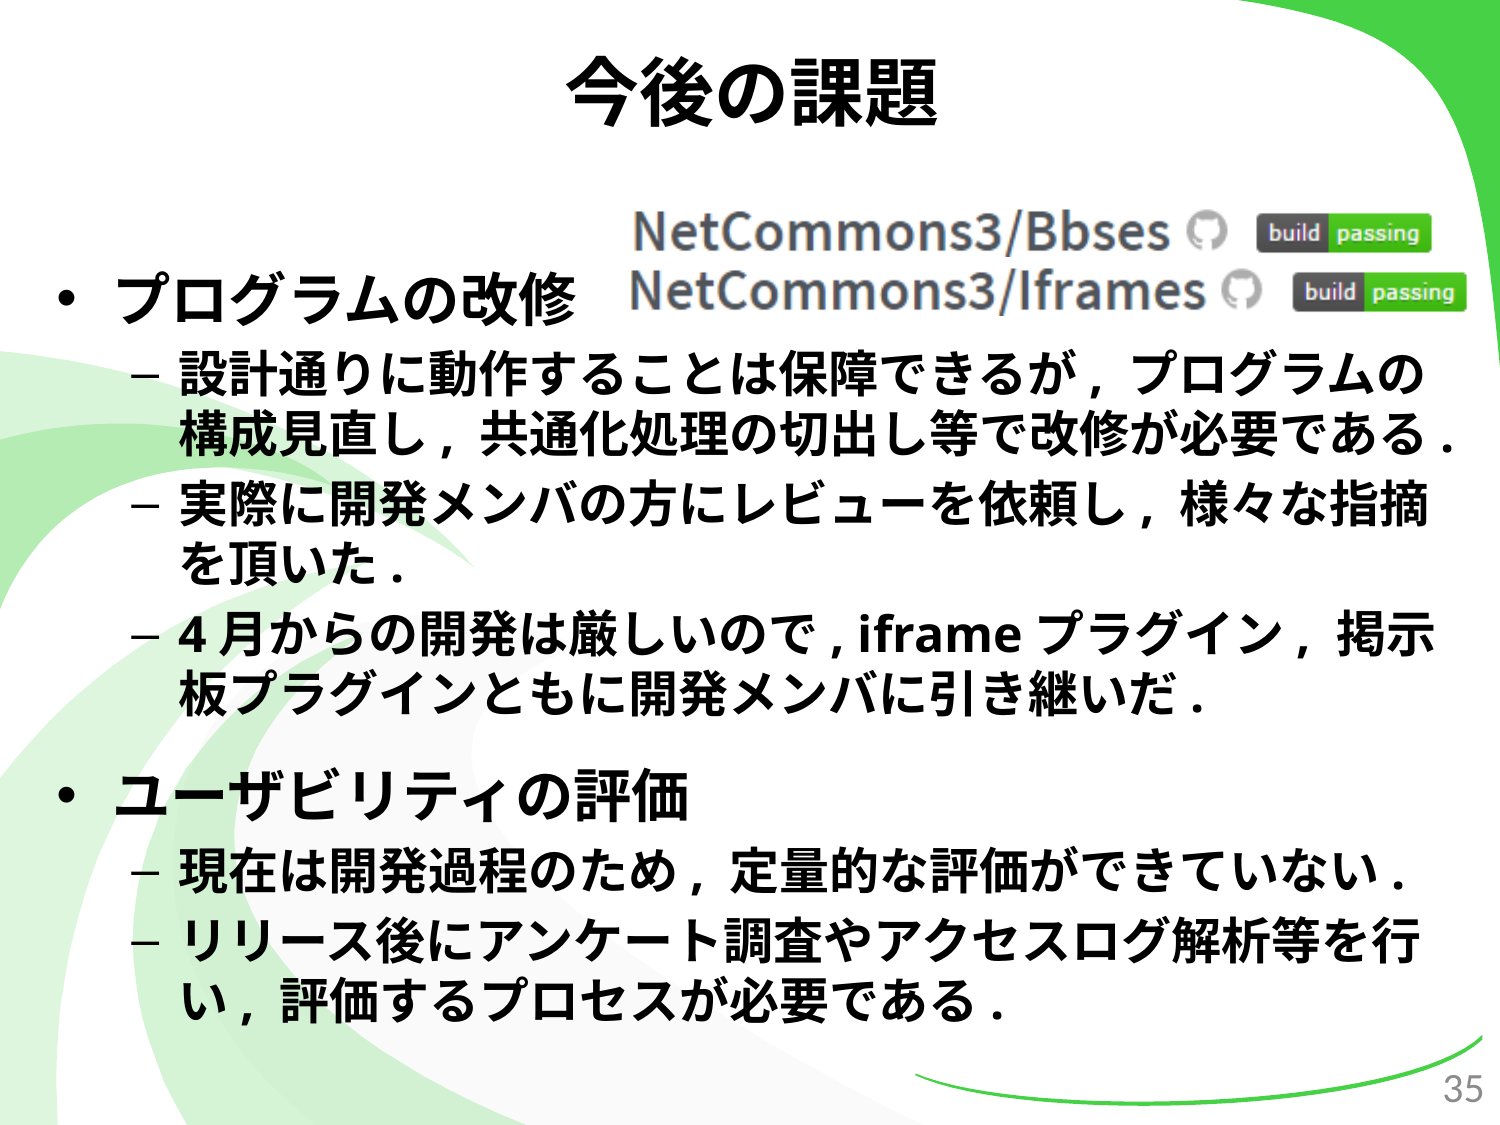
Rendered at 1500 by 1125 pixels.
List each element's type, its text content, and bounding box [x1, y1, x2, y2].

picture [631, 266, 1471, 316]
picture [631, 207, 1436, 257]
slide_number 35 [1116, 1046, 1500, 1125]
list プログラムの改修 設計通りに動作することは保障できるが, プログラムの構成見直し, 共通化処理の切出し等で改修が必要である. 実際に開発メンバの方にレビューを依頼し, 様々な指摘を頂いた. 4月からの開発は厳しいので, iframeプラグイン, 掲示板プラグインともに開発メンバに引き継いだ. ユーザビリティの評価 現在は開発過程のため, 定量的な評価ができていない. リリース後にアンケート調査やアクセスログ解析等を行い, 評価するプロセスが必要である. [41, 255, 1471, 1094]
title 今後の課題 [76, 7, 1427, 173]
